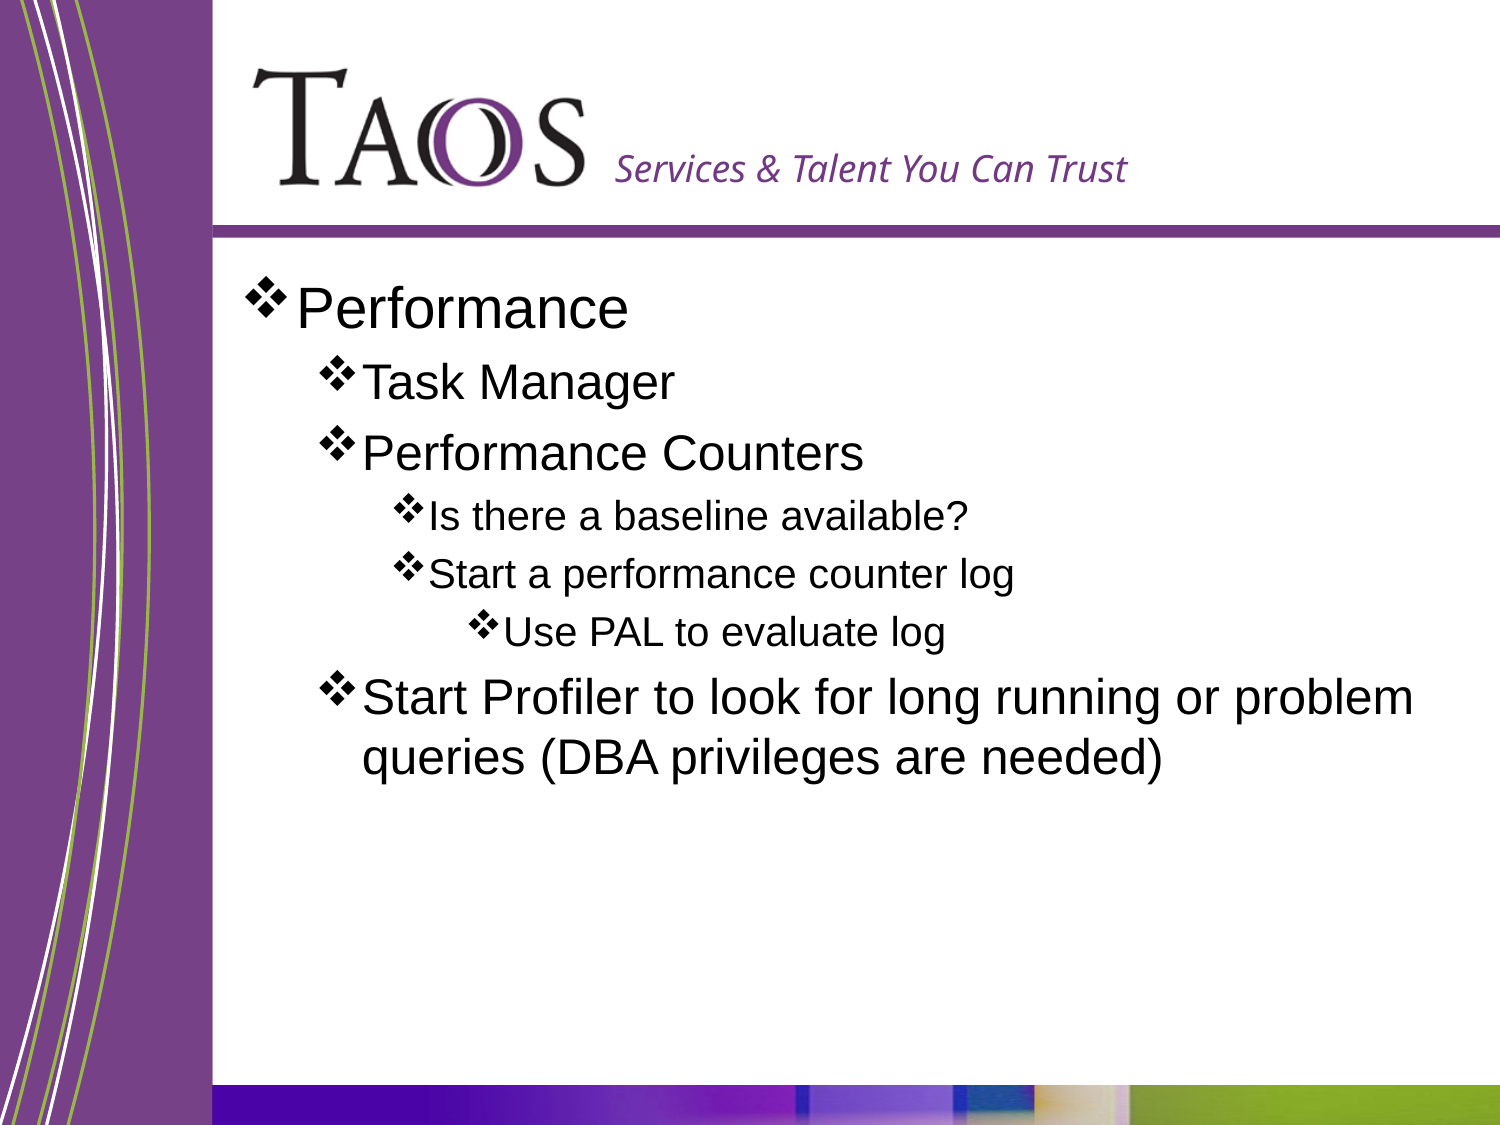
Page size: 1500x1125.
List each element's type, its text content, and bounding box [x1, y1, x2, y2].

picture [249, 62, 588, 193]
picture [213, 1085, 1500, 1125]
list Performance Task Manager Performance Counters Is there a baseline available? Start a performance counter log Use PAL to evaluate log Start Profiler to look for long running or problem queries (DBA privileges are needed) [224, 262, 1476, 1013]
